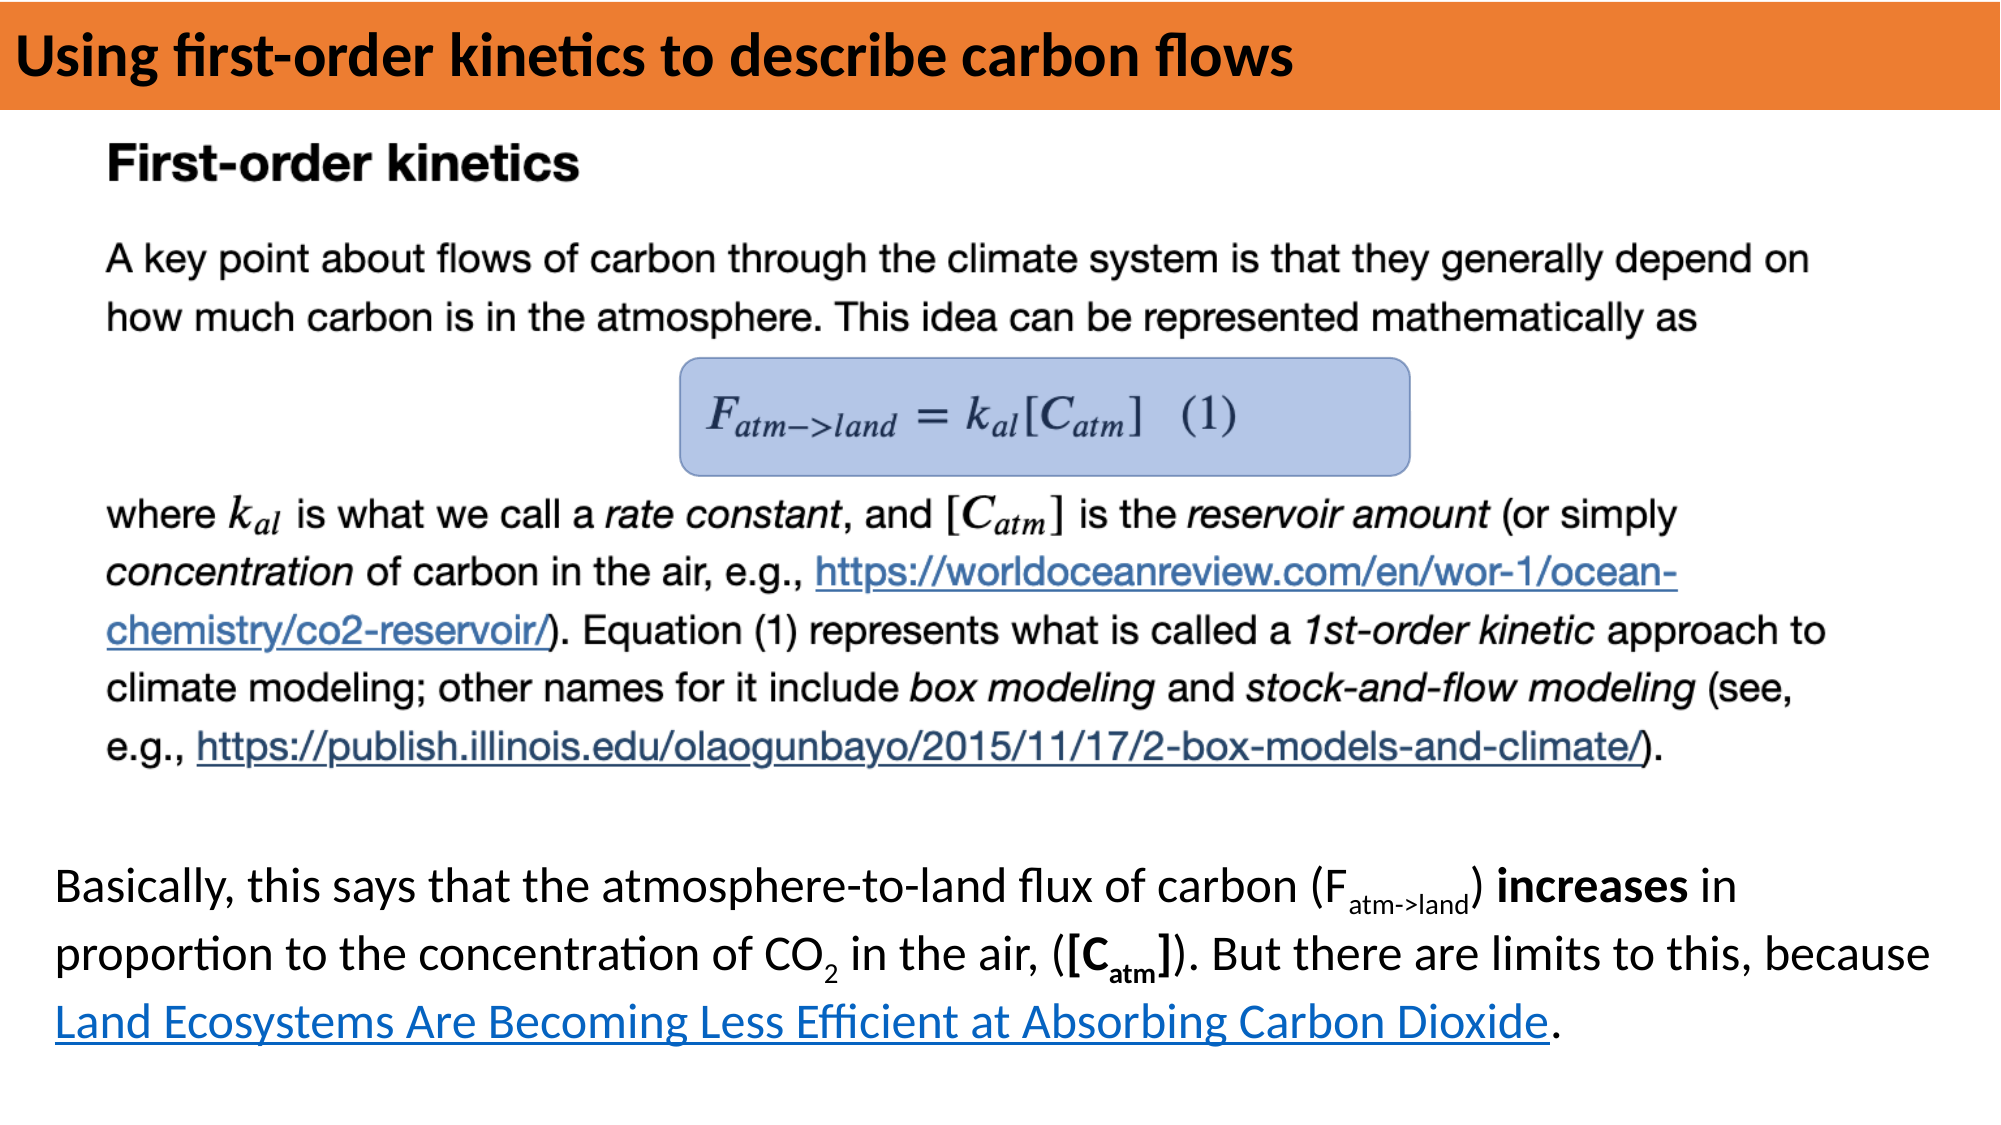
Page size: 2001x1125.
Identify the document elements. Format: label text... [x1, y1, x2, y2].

text_box Basically, this says that the atmosphere-to-land flux of carbon (Fatm->land) increases in proportion to the concentration of CO2 in the air, ([Catm]). But there are limits to this, because Land Ecosystems Are Becoming Less Efficient at Absorbing Carbon Dioxide. [39, 844, 1960, 1057]
picture [90, 95, 1854, 802]
text_box Using first-order kinetics to describe carbon flows [0, 1, 2000, 110]
